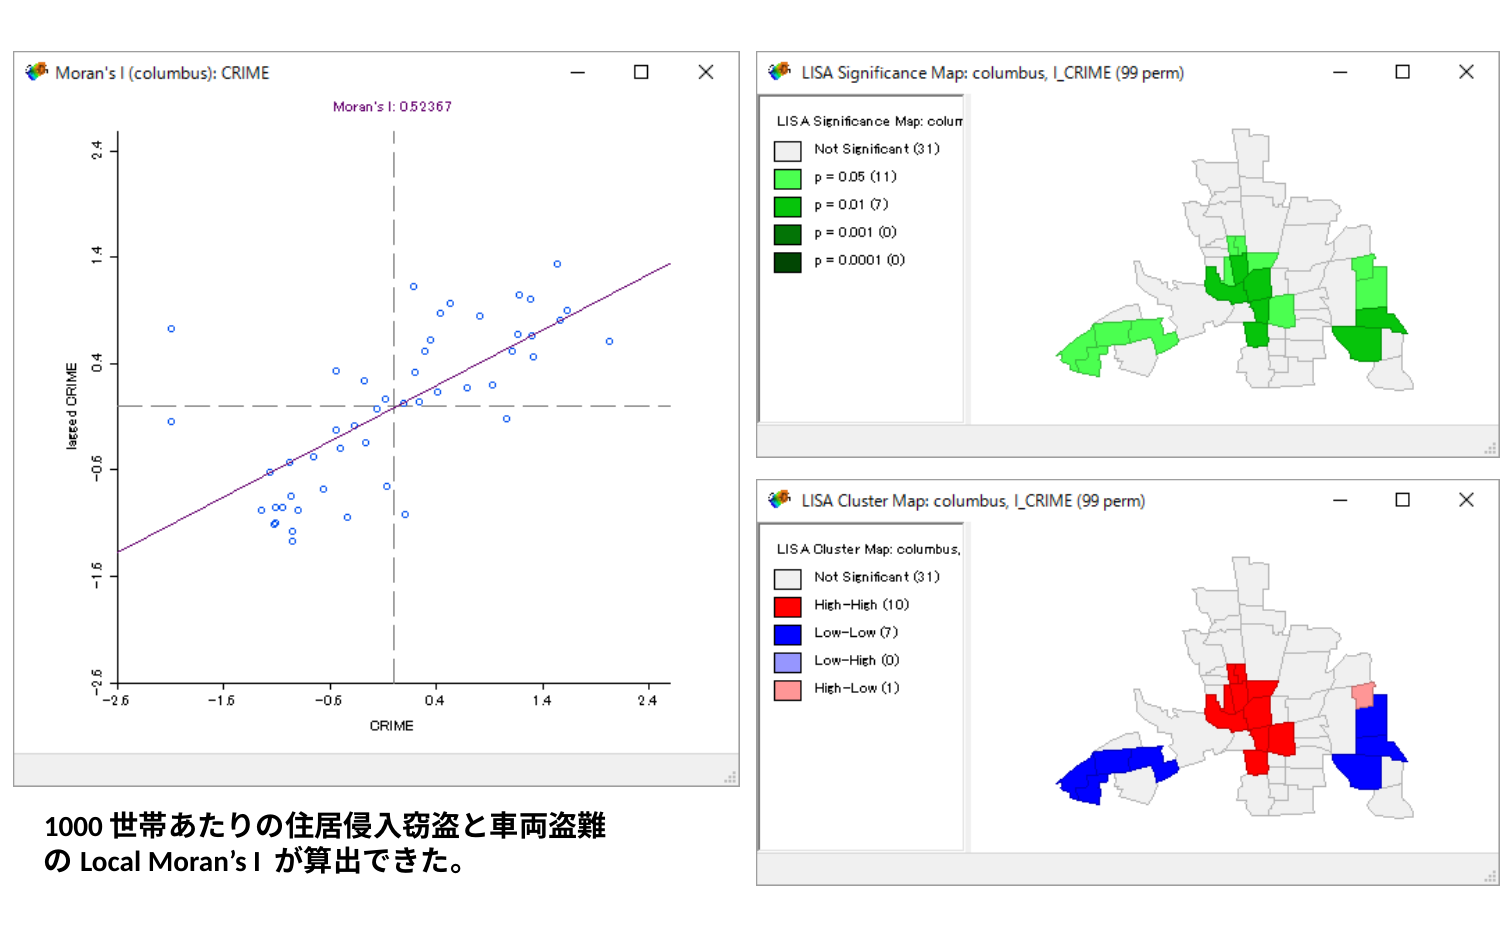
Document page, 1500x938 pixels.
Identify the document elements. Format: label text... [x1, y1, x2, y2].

picture [756, 479, 1500, 886]
text_box 1000世帯あたりの住居侵入窃盗と車両盗難のLocal Moran’s I が算出できた。 [29, 800, 635, 885]
picture [756, 51, 1500, 458]
picture [13, 51, 740, 787]
